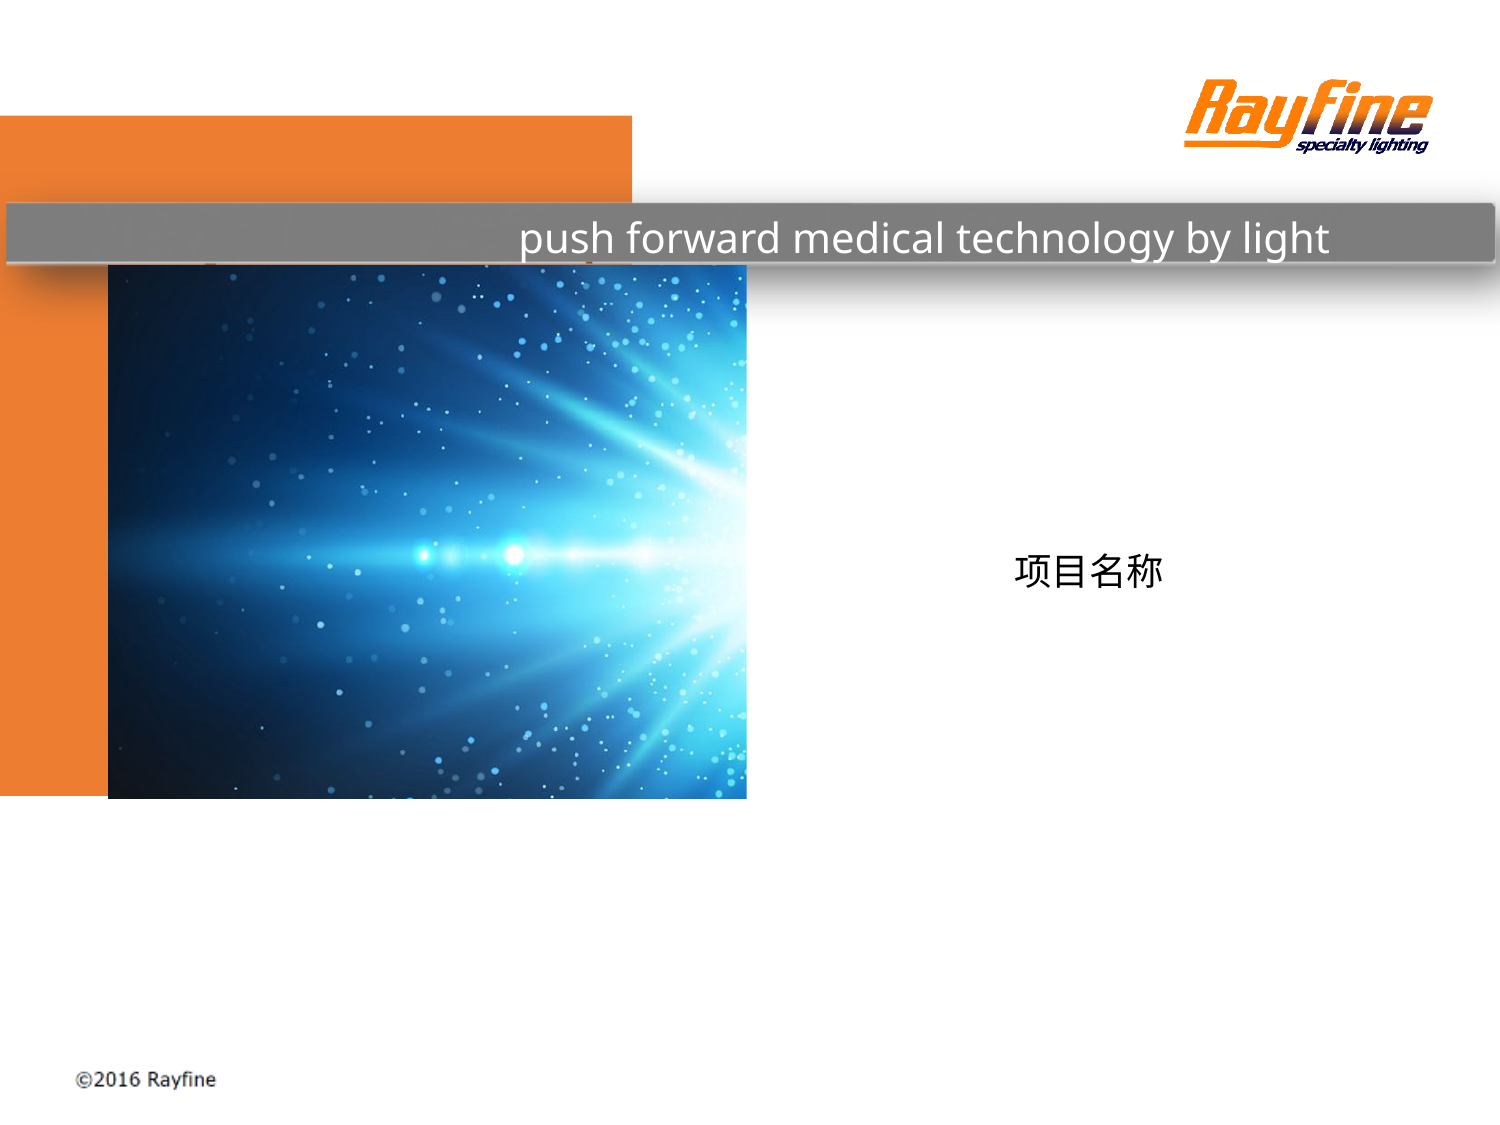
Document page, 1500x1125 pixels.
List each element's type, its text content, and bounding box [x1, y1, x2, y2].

text_box 项目名称 [999, 540, 1180, 601]
picture [71, 1064, 223, 1095]
picture [1181, 68, 1435, 164]
